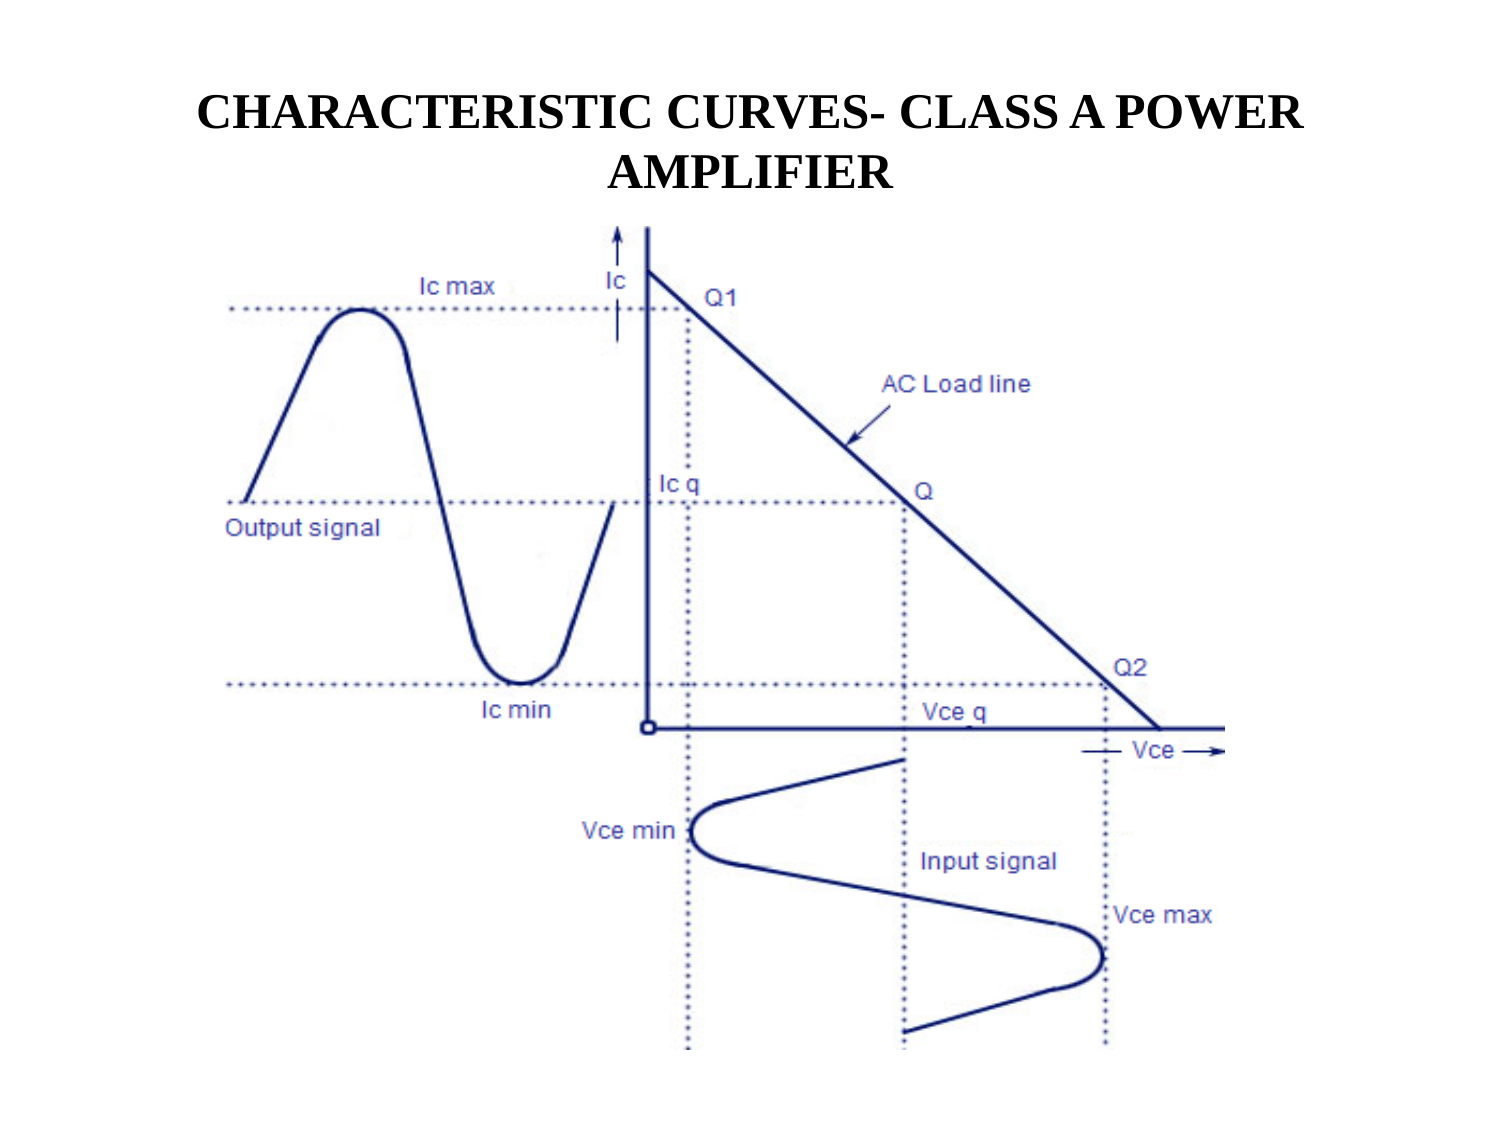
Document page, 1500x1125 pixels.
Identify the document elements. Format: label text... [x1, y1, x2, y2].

picture [224, 226, 1226, 1051]
title CHARACTERISTIC CURVES- CLASS A POWER AMPLIFIER [75, 45, 1425, 233]
